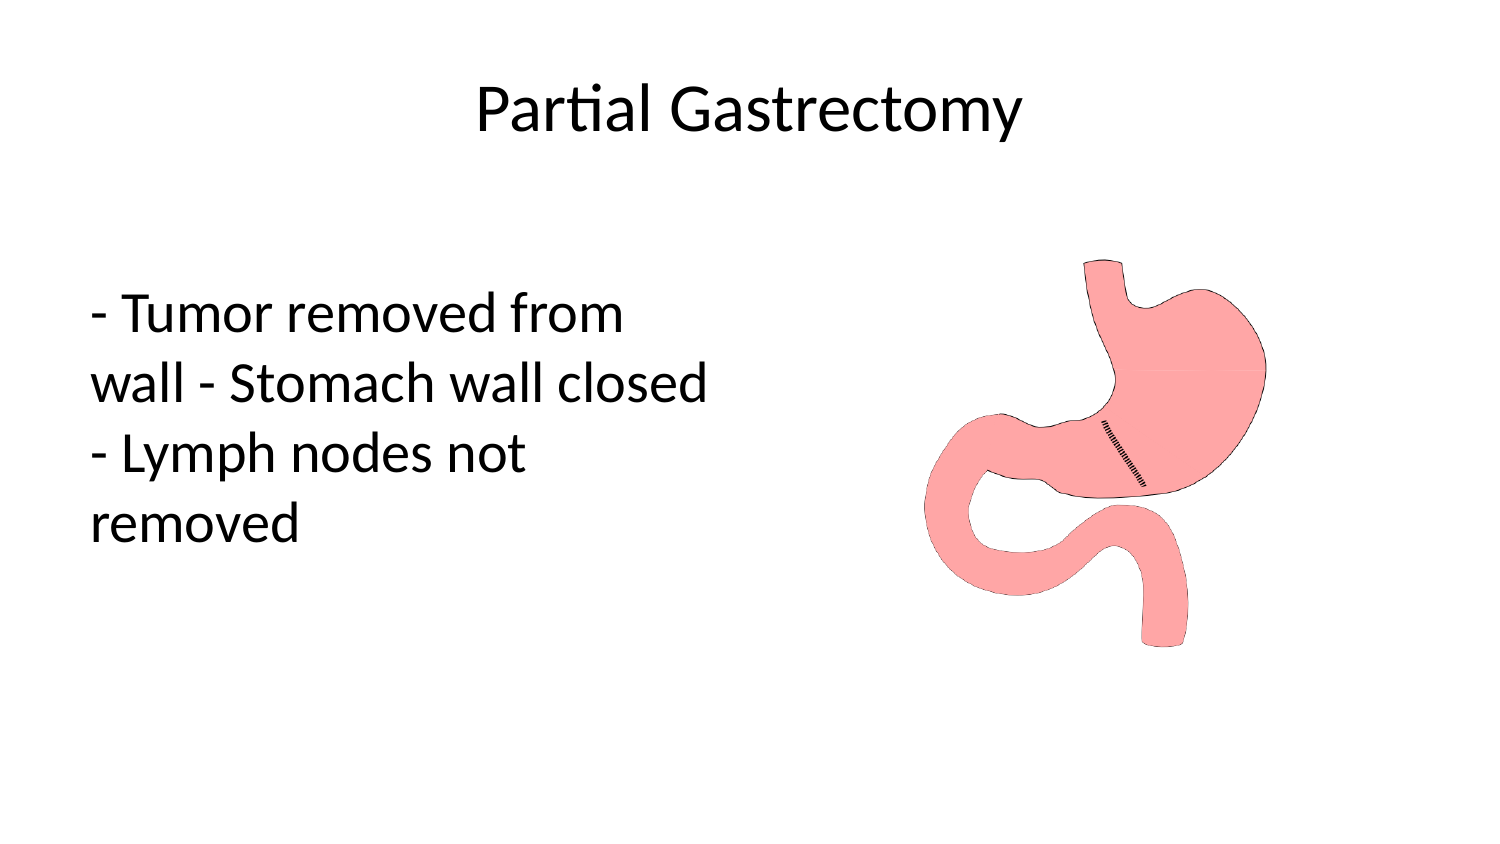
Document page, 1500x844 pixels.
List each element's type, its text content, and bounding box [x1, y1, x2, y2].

picture [878, 195, 1309, 753]
title Partial Gastrectomy [75, 33, 1425, 175]
list - Tumor removed from wall - Stomach wall closed - Lymph nodes not removed [75, 196, 738, 754]
